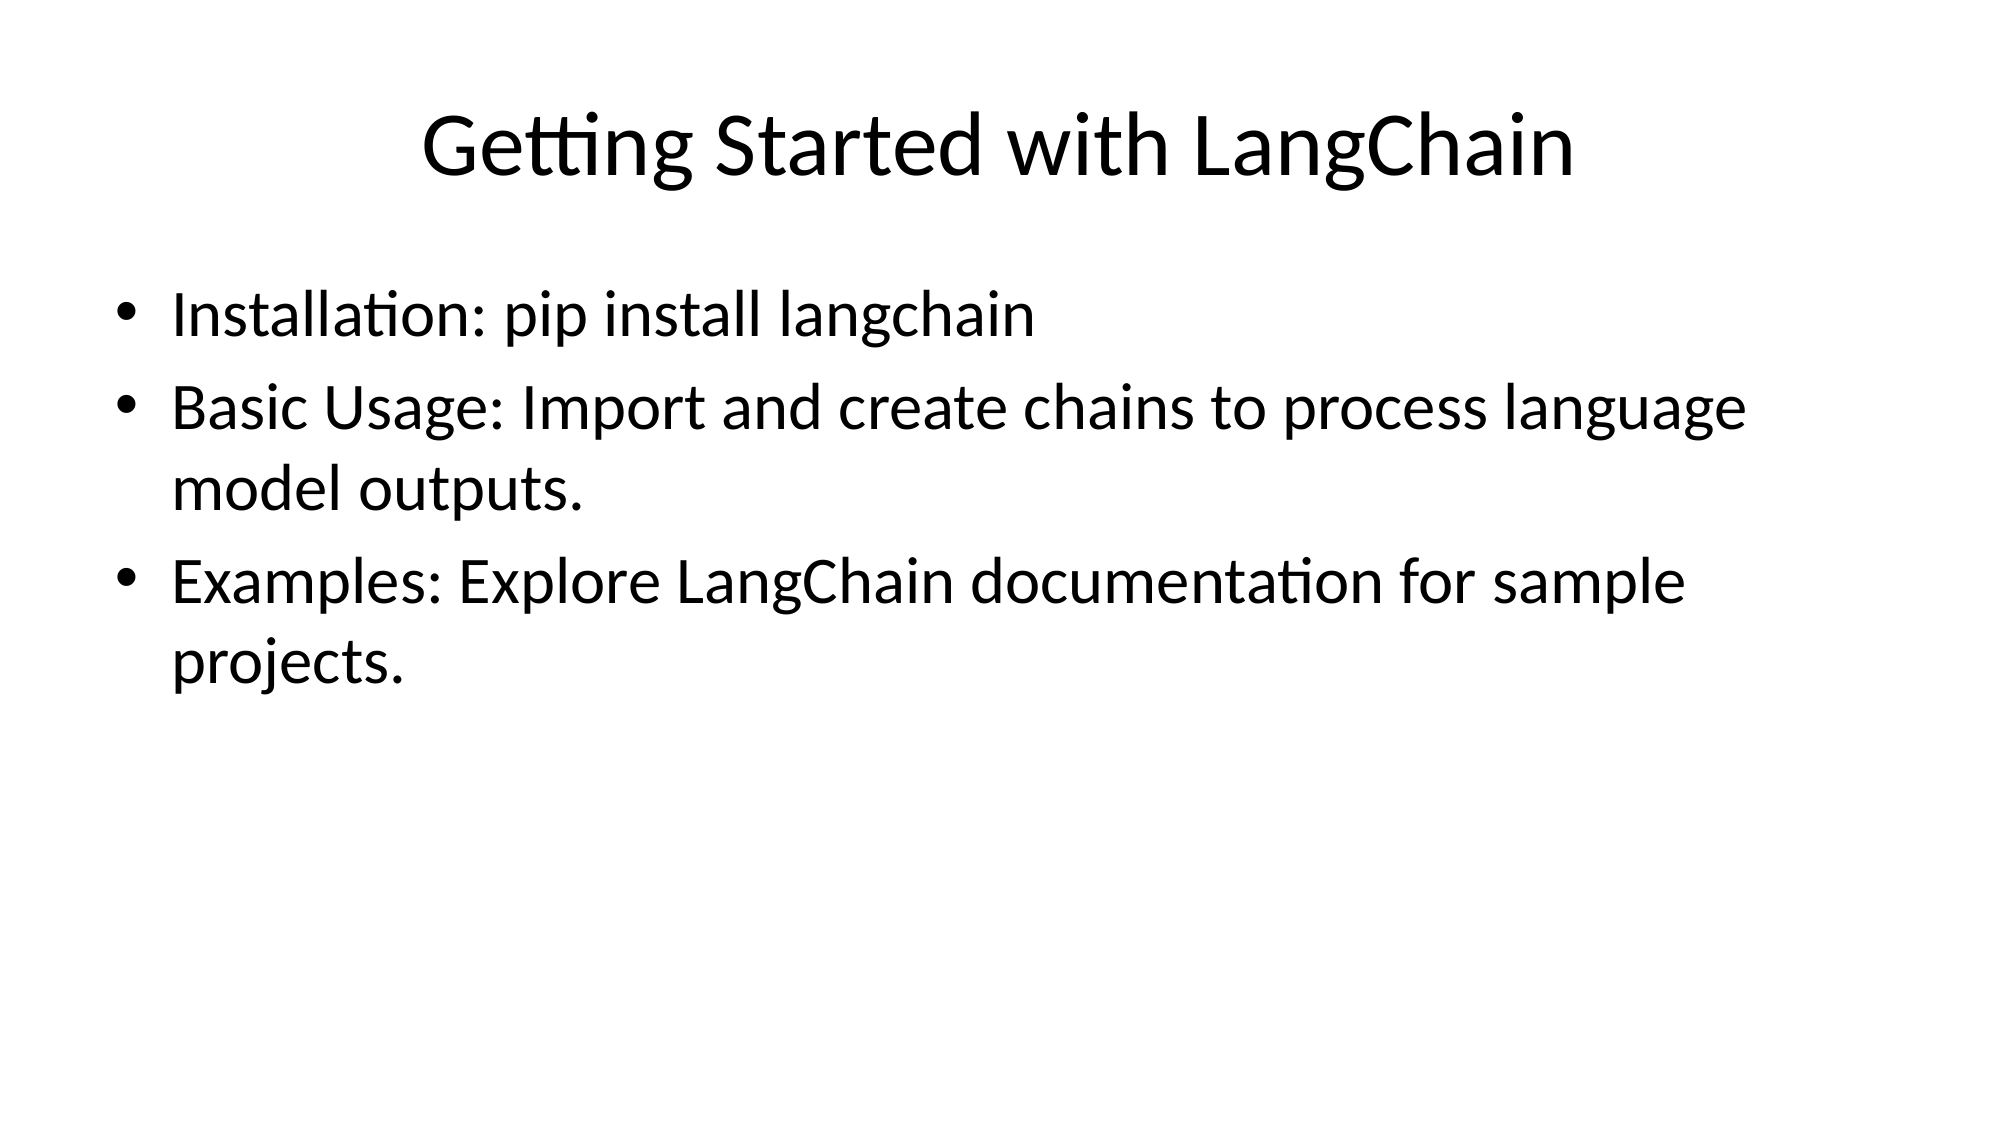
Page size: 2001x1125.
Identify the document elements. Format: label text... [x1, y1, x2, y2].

list Installation: pip install langchain Basic Usage: Import and create chains to process language model outputs. Examples: Explore LangChain documentation for sample projects. [99, 262, 1900, 1005]
title Getting Started with LangChain [99, 45, 1900, 233]
